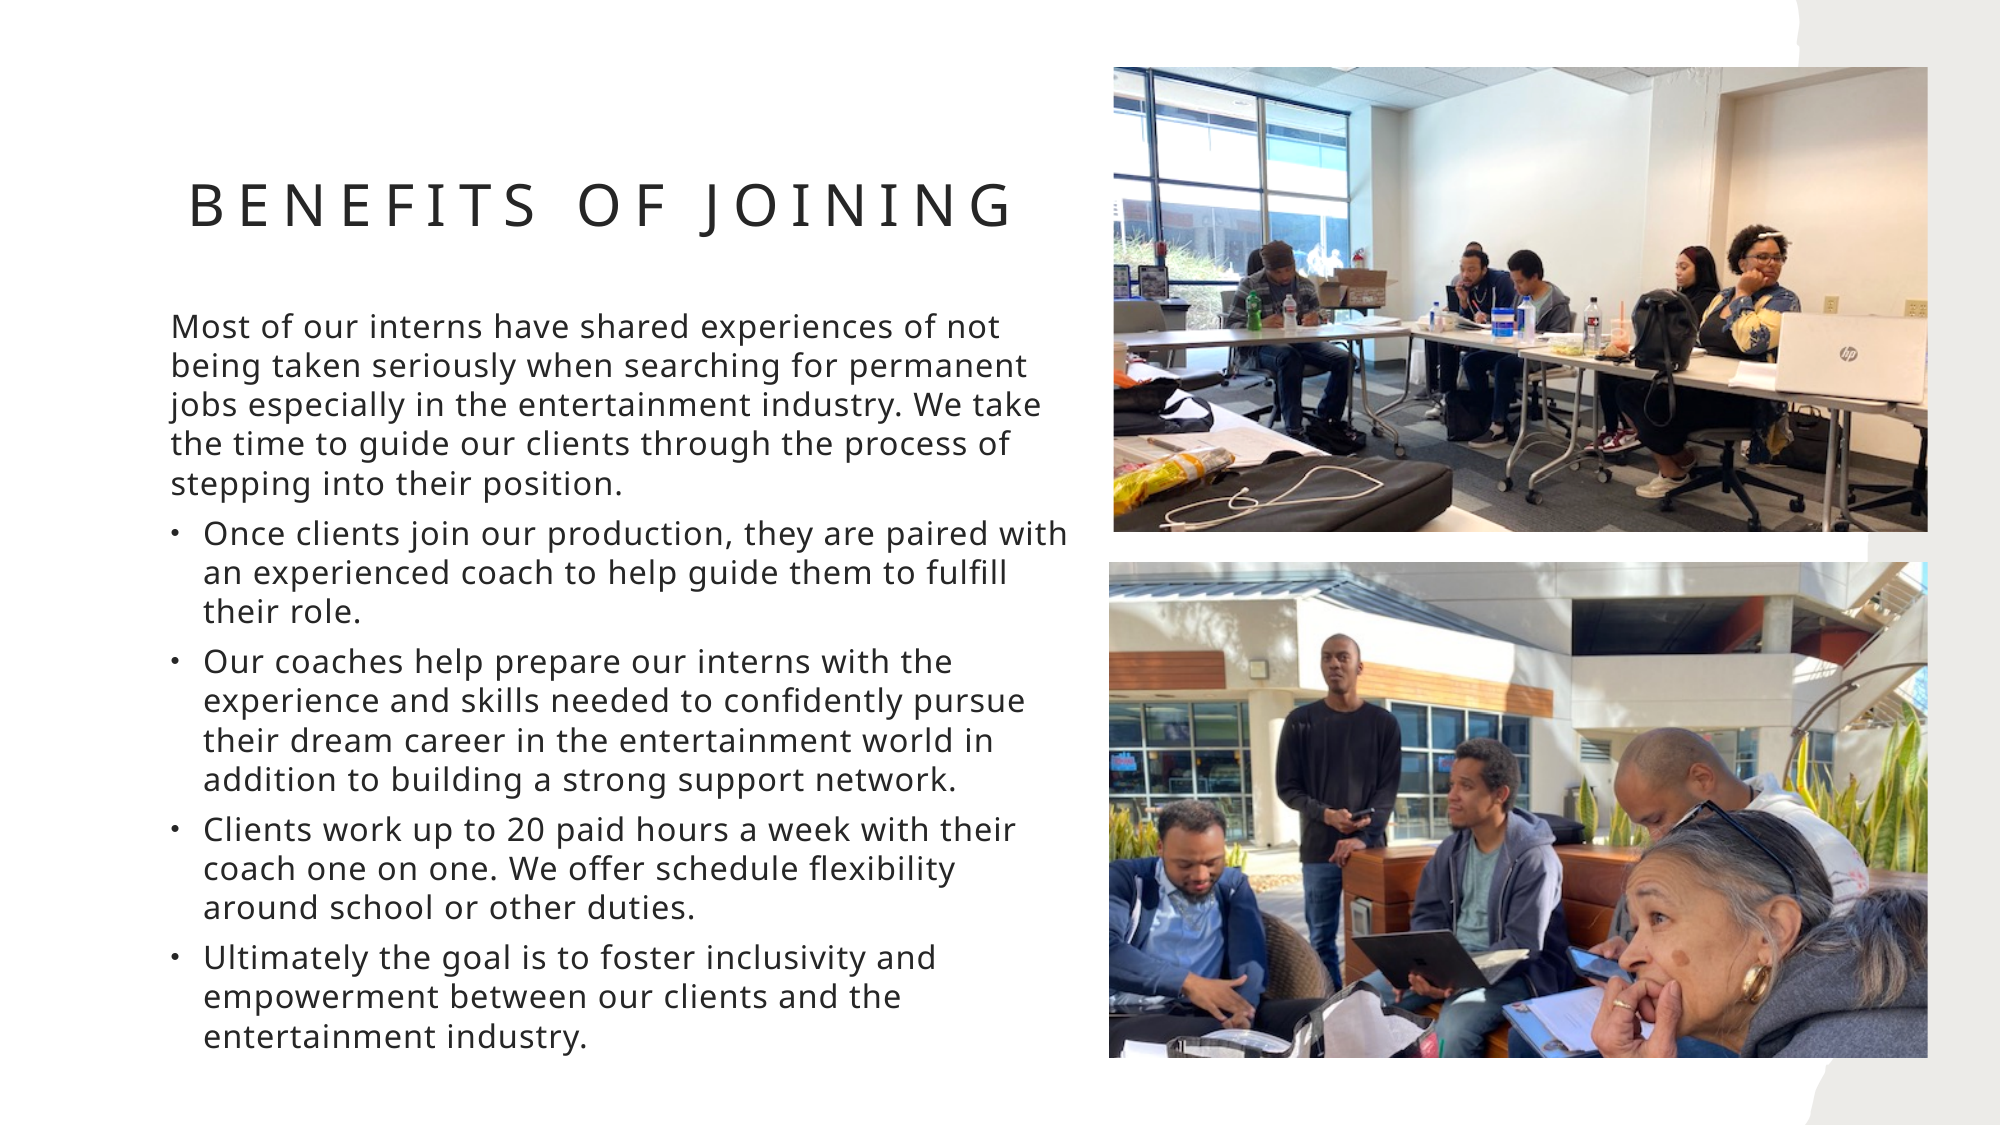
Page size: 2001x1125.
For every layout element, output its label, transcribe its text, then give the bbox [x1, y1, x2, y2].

picture [1109, 0, 2000, 1125]
list Most of our interns have shared experiences of not being taken seriously when searching for permanent jobs especially in the entertainment industry. We take the time to guide our clients through the process of stepping into their position. Once clients join our production, they are paired with an experienced coach to help guide them to fulfill their role. Our coaches help prepare our interns with the experience and skills needed to confidently pursue their dream career in the entertainment world in addition to building a strong support network. Clients work up to 20 paid hours a week with their coach one on one. We offer schedule flexibility around school or other duties. Ultimately the goal is to foster inclusivity and empowerment between our clients and the entertainment industry. [155, 298, 1094, 1073]
title BENEFITS OF JOINING [172, 99, 1113, 300]
